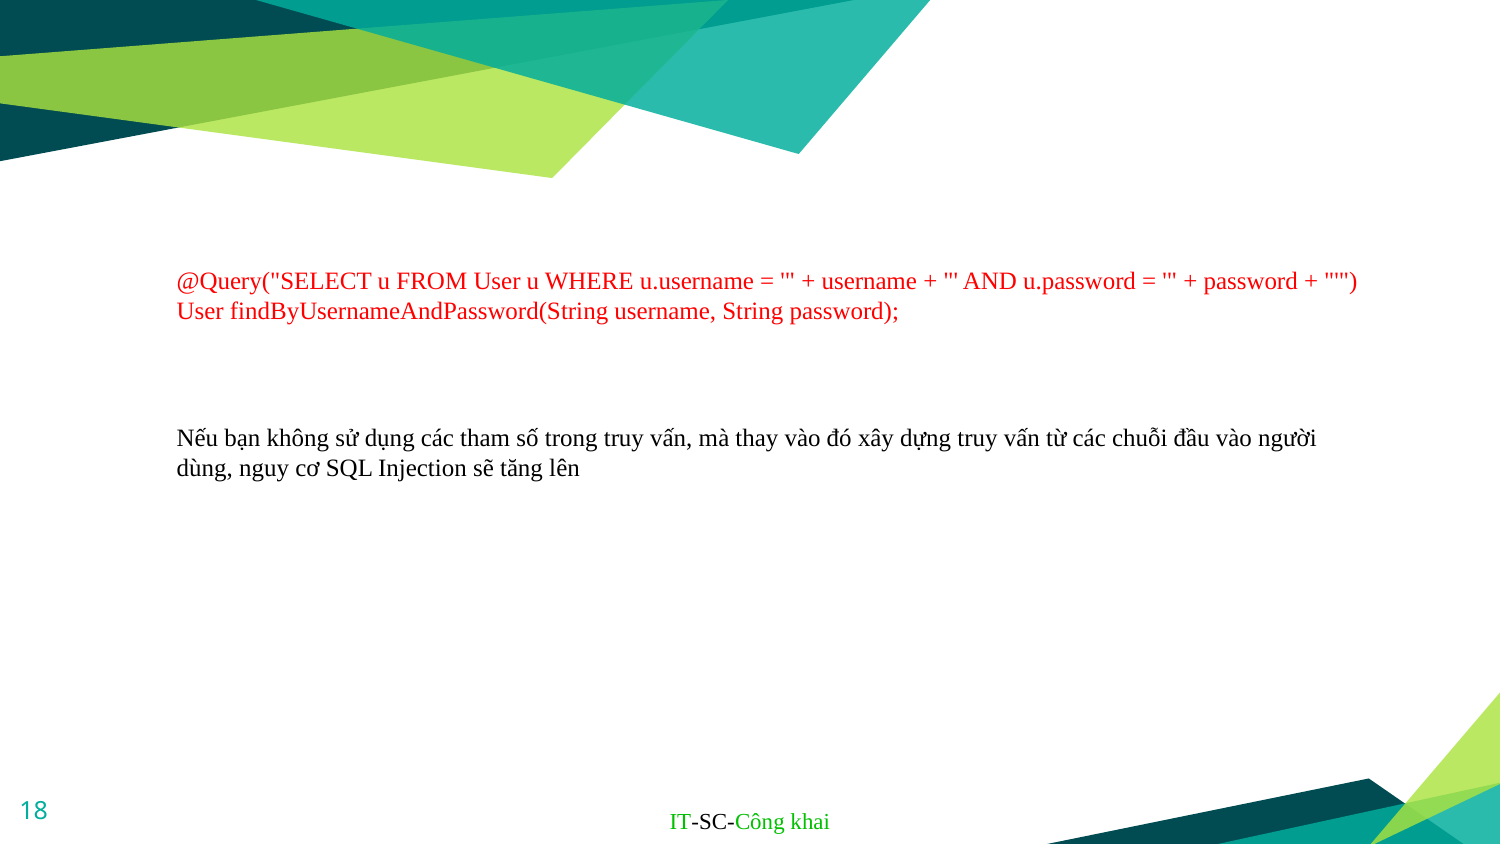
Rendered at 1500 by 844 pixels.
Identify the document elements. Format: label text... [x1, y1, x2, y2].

text_box @Query("SELECT u FROM User u WHERE u.username = '" + username + "' AND u.password = '" + password + "'") User findByUsernameAndPassword(String username, String password); [161, 256, 1398, 332]
text_box Nếu bạn không sử dụng các tham số trong truy vấn, mà thay vào đó xây dựng truy vấn từ các chuỗi đầu vào người dùng, nguy cơ SQL Injection sẽ tăng lên [161, 413, 1354, 489]
slide_number 18 [4, 779, 95, 844]
text_box IT-SC-Công khai [20, 798, 1480, 841]
